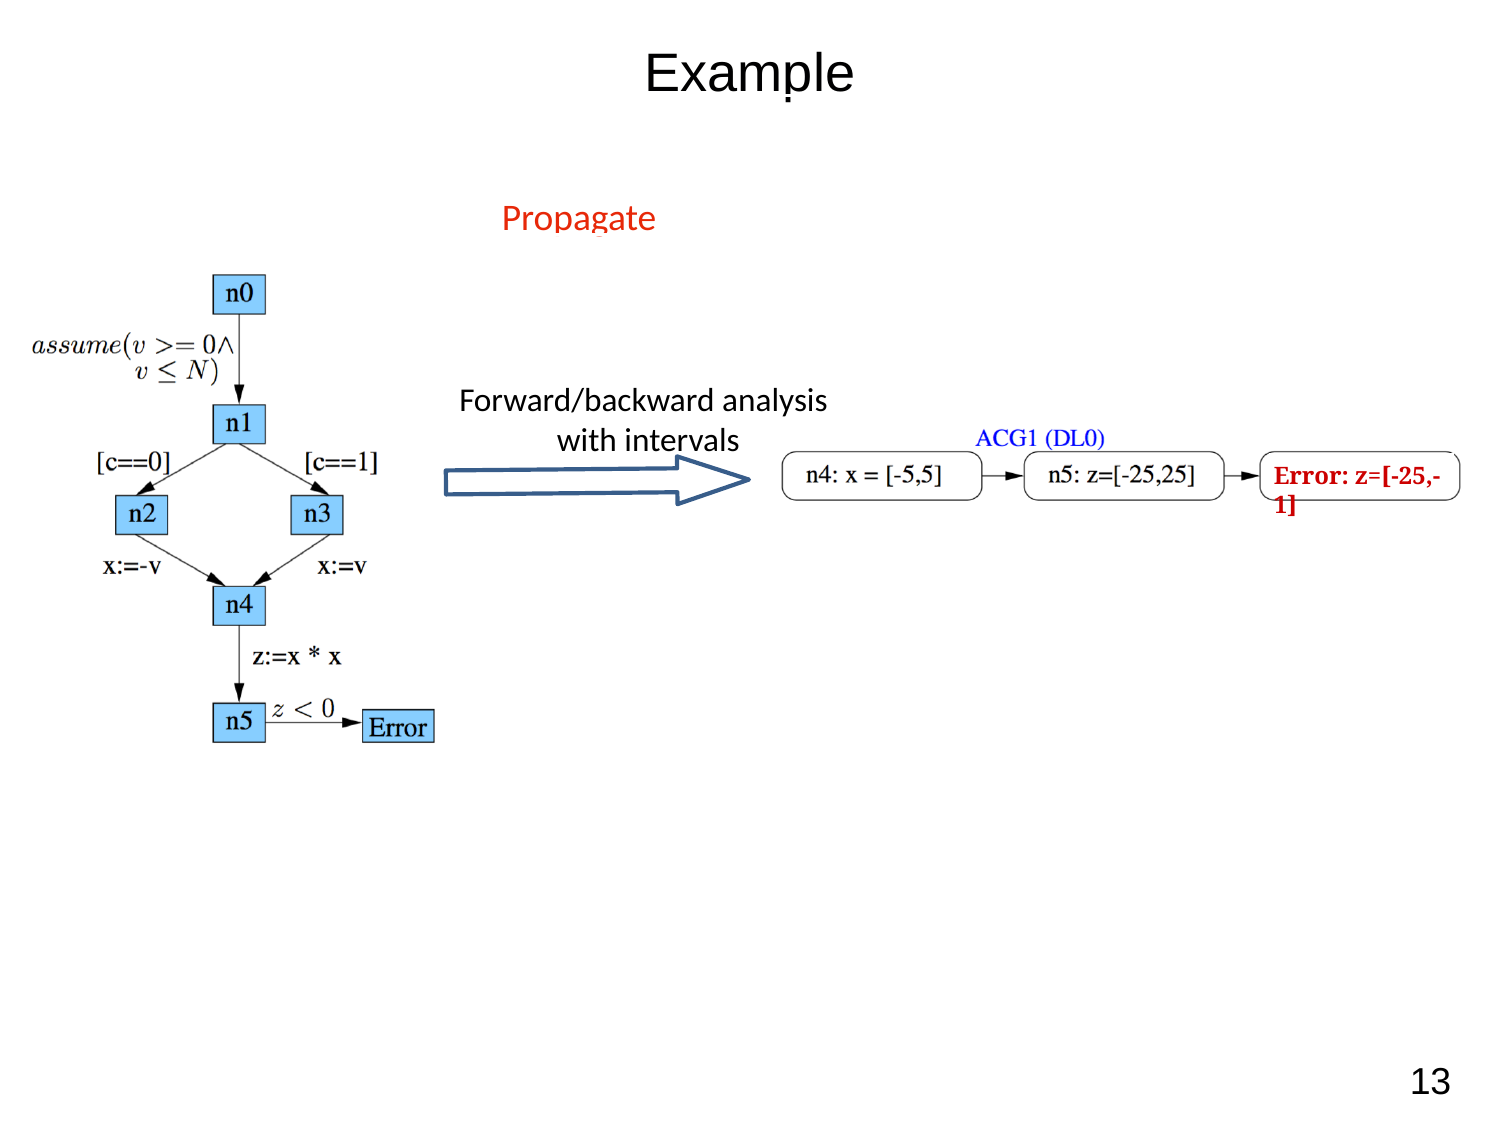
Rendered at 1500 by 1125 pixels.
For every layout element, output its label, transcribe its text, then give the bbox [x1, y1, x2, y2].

text_box Forward/backward analysis with intervals [466, 370, 699, 465]
text_box Propagate [494, 186, 664, 246]
text_box [466, 463, 749, 505]
picture [8, 238, 462, 779]
picture [777, 420, 1467, 509]
text_box Error: z=[-25,-1] [1259, 517, 1466, 521]
text_box 13 [1395, 1050, 1470, 1107]
text_box Example [14, 29, 1485, 110]
